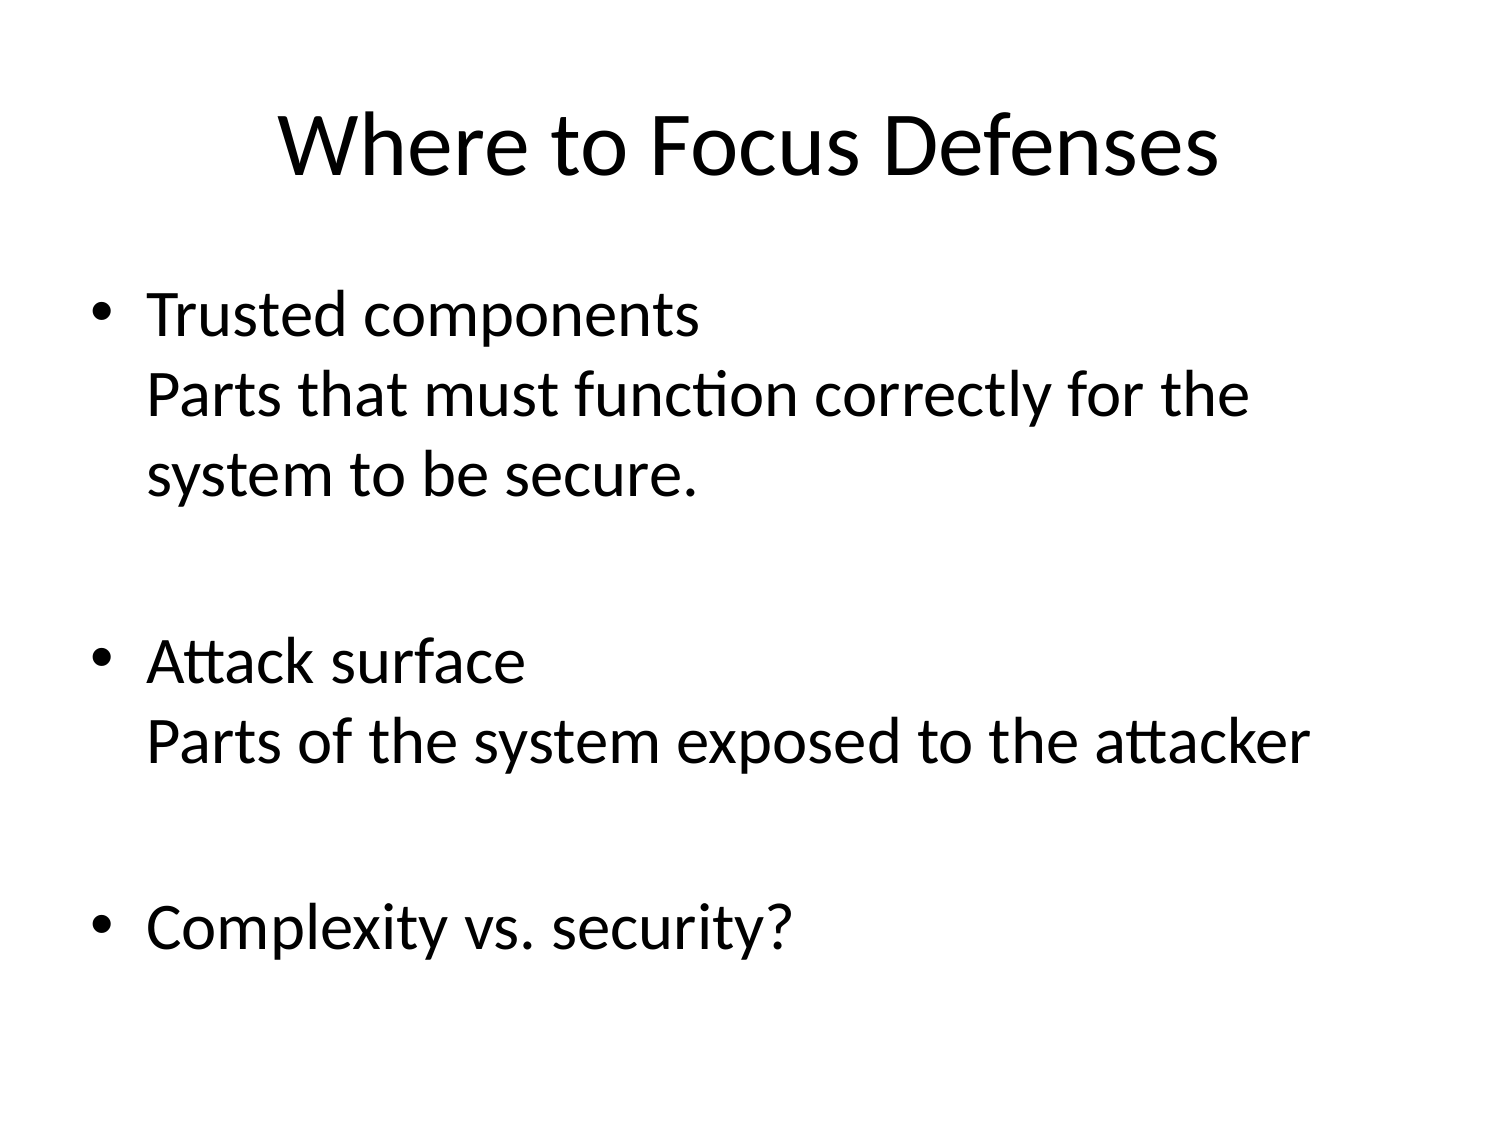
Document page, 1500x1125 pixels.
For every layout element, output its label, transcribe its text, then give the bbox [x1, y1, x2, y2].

list Trusted components Parts that must function correctly for the system to be secure. Attack surface Parts of the system exposed to the attacker Complexity vs. security? [75, 262, 1425, 1005]
title Where to Focus Defenses [75, 45, 1425, 233]
